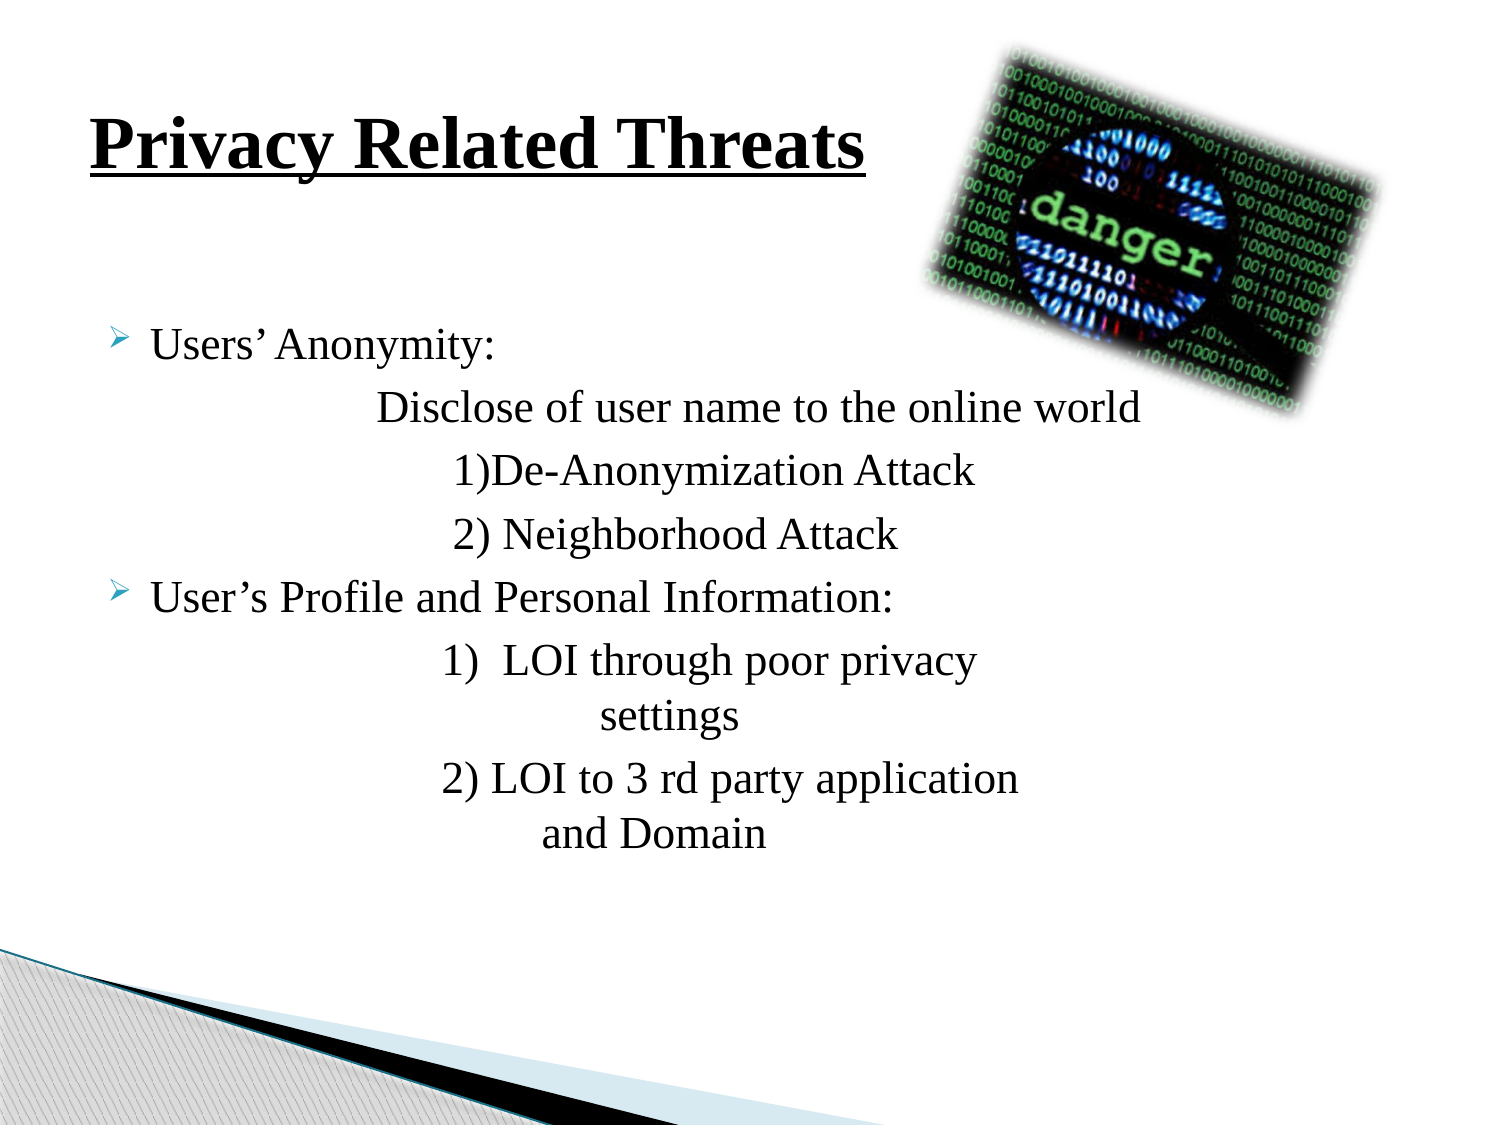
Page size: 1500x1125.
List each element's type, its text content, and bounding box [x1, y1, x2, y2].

title Privacy Related Threats [75, 45, 1425, 233]
picture [937, 89, 1368, 376]
list Users’ Anonymity: Disclose of user name to the online world 1)De-Anonymization Attack 2) Neighborhood Attack User’s Profile and Personal Information: 1) LOI through poor privacy settings 2) LOI to 3 rd party application and Domain [75, 243, 1425, 986]
